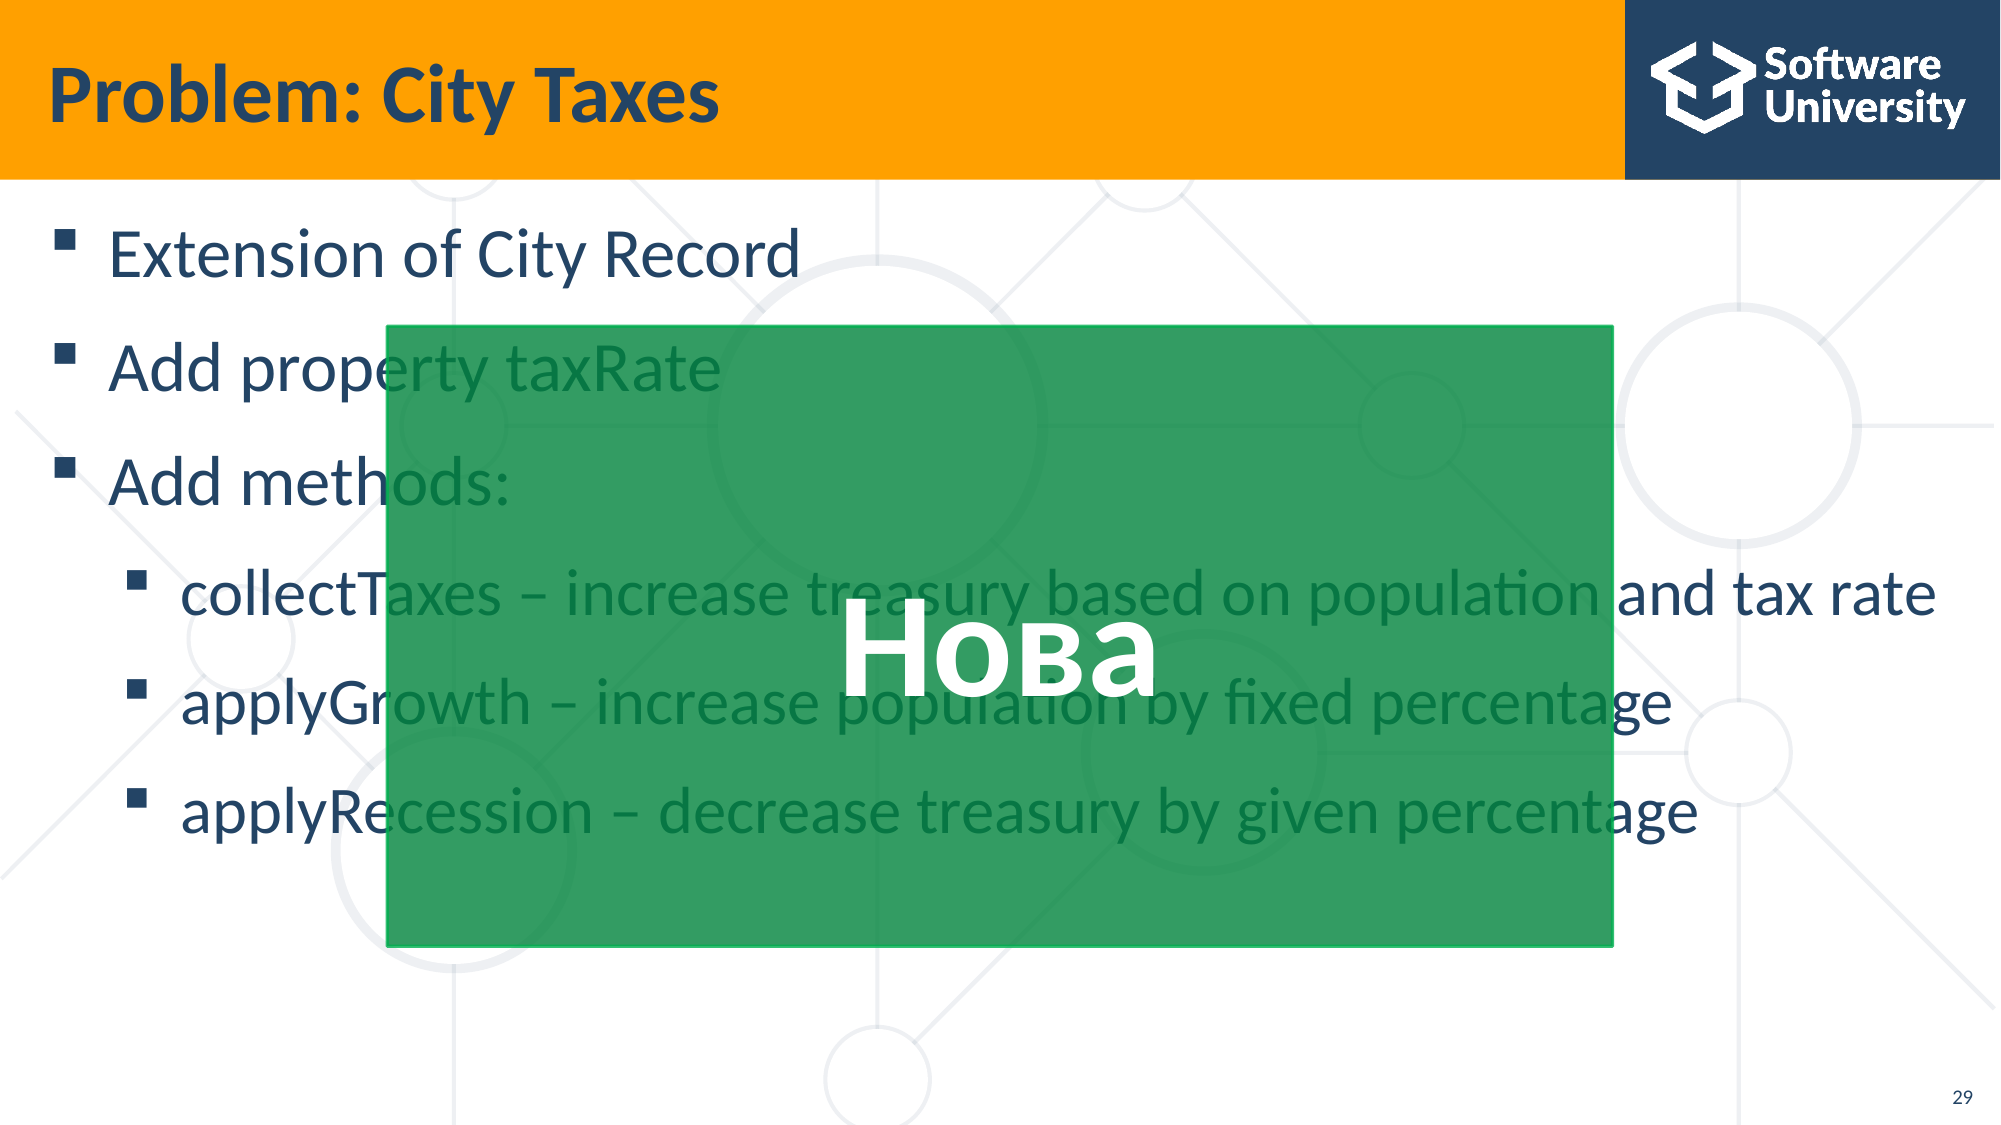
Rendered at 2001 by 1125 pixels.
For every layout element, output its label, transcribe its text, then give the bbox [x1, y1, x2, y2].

title Problem: City Taxes [31, 16, 1625, 162]
text_box Нова [385, 324, 1615, 948]
picture [1651, 41, 1966, 134]
slide_number 29 [1927, 1067, 1989, 1117]
list Extension of City Record Add property taxRate Add methods: collectTaxes – increase treasury based on population and tax rate applyGrowth – increase population by fixed percentage applyRecession – decrease treasury by given percentage [31, 196, 1970, 1104]
